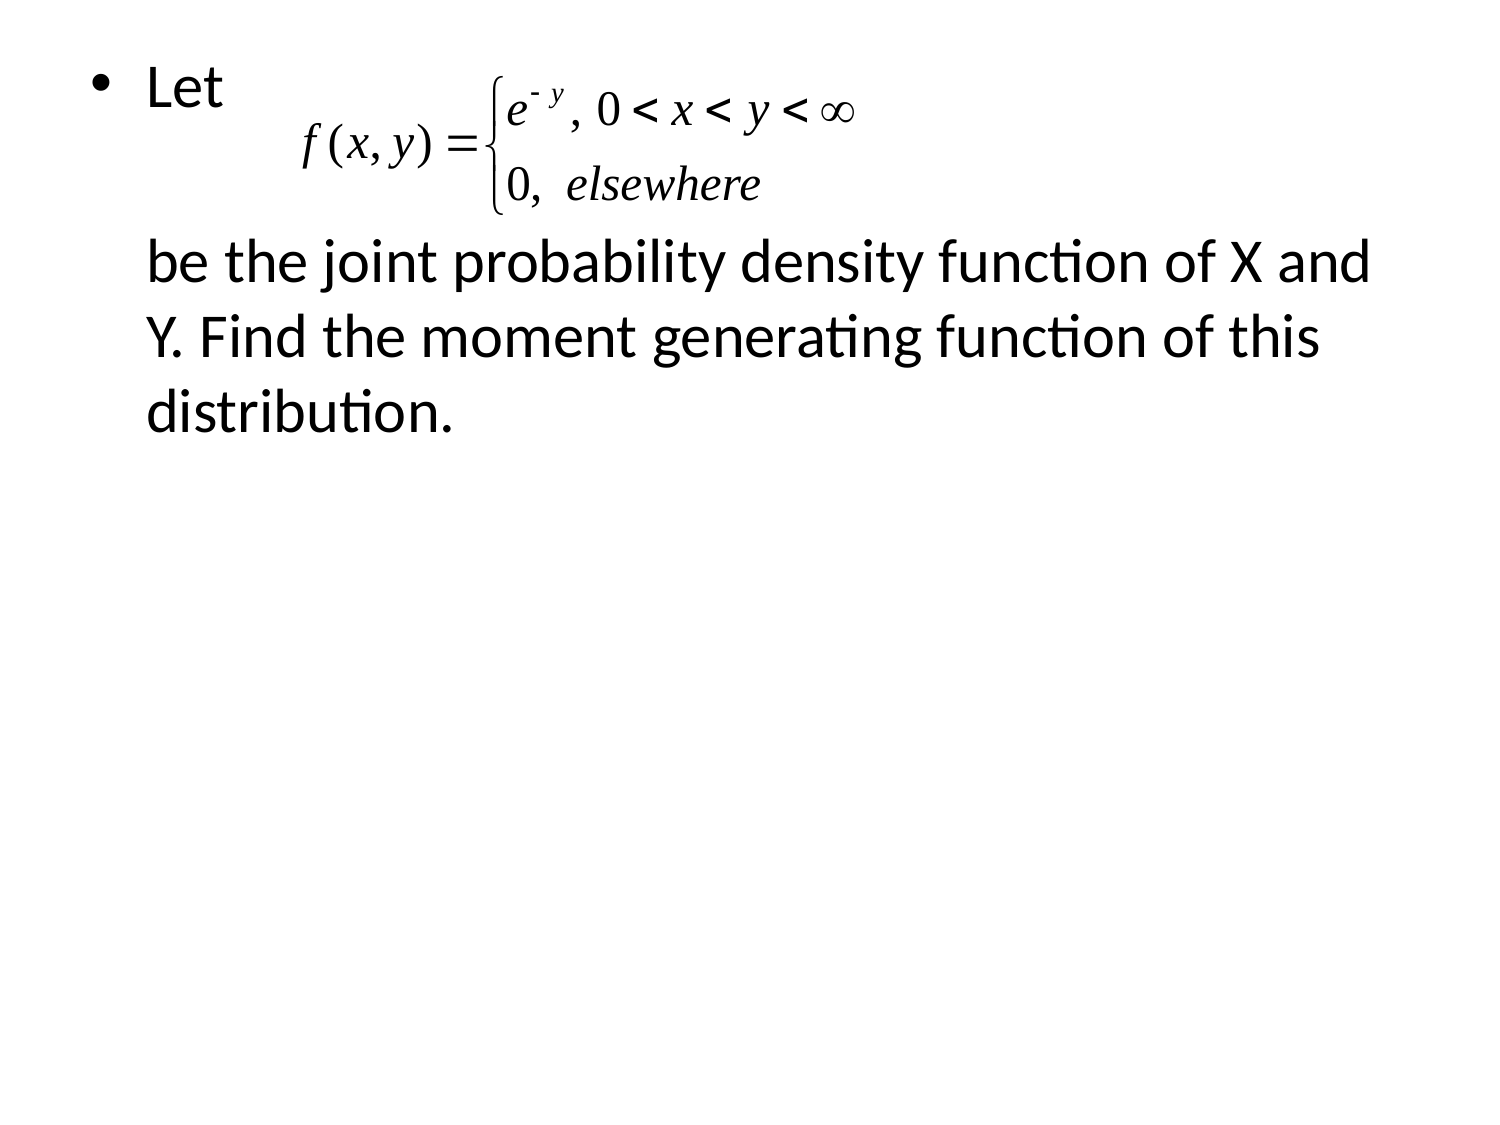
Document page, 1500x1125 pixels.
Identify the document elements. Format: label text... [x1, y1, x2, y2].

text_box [285, 66, 863, 226]
list Let be the joint probability density function of X and Y. Find the moment generating function of this distribution. [74, 37, 1426, 1076]
